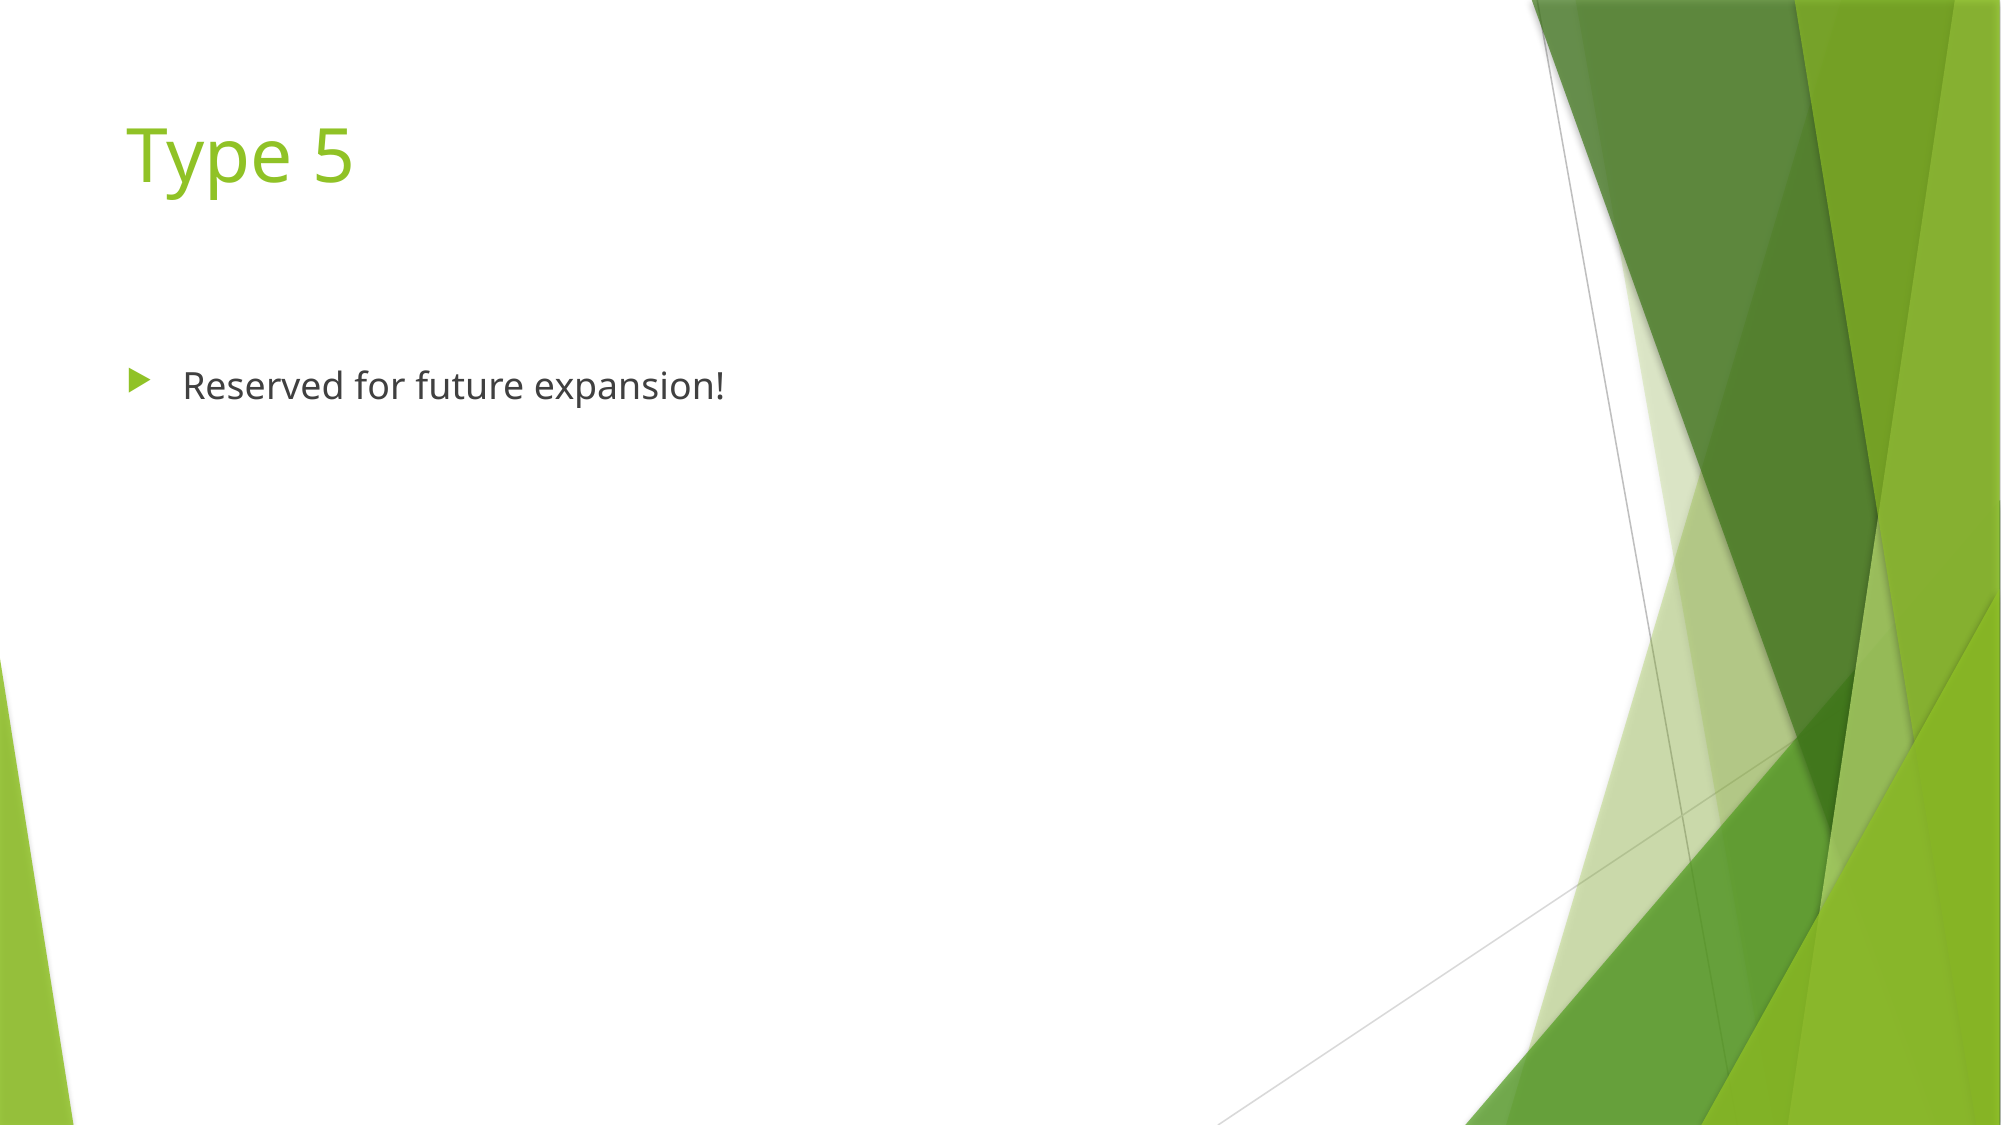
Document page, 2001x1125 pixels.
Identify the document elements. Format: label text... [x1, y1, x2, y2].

title Type 5 [111, 99, 1522, 317]
list Reserved for future expansion! [111, 354, 1522, 992]
